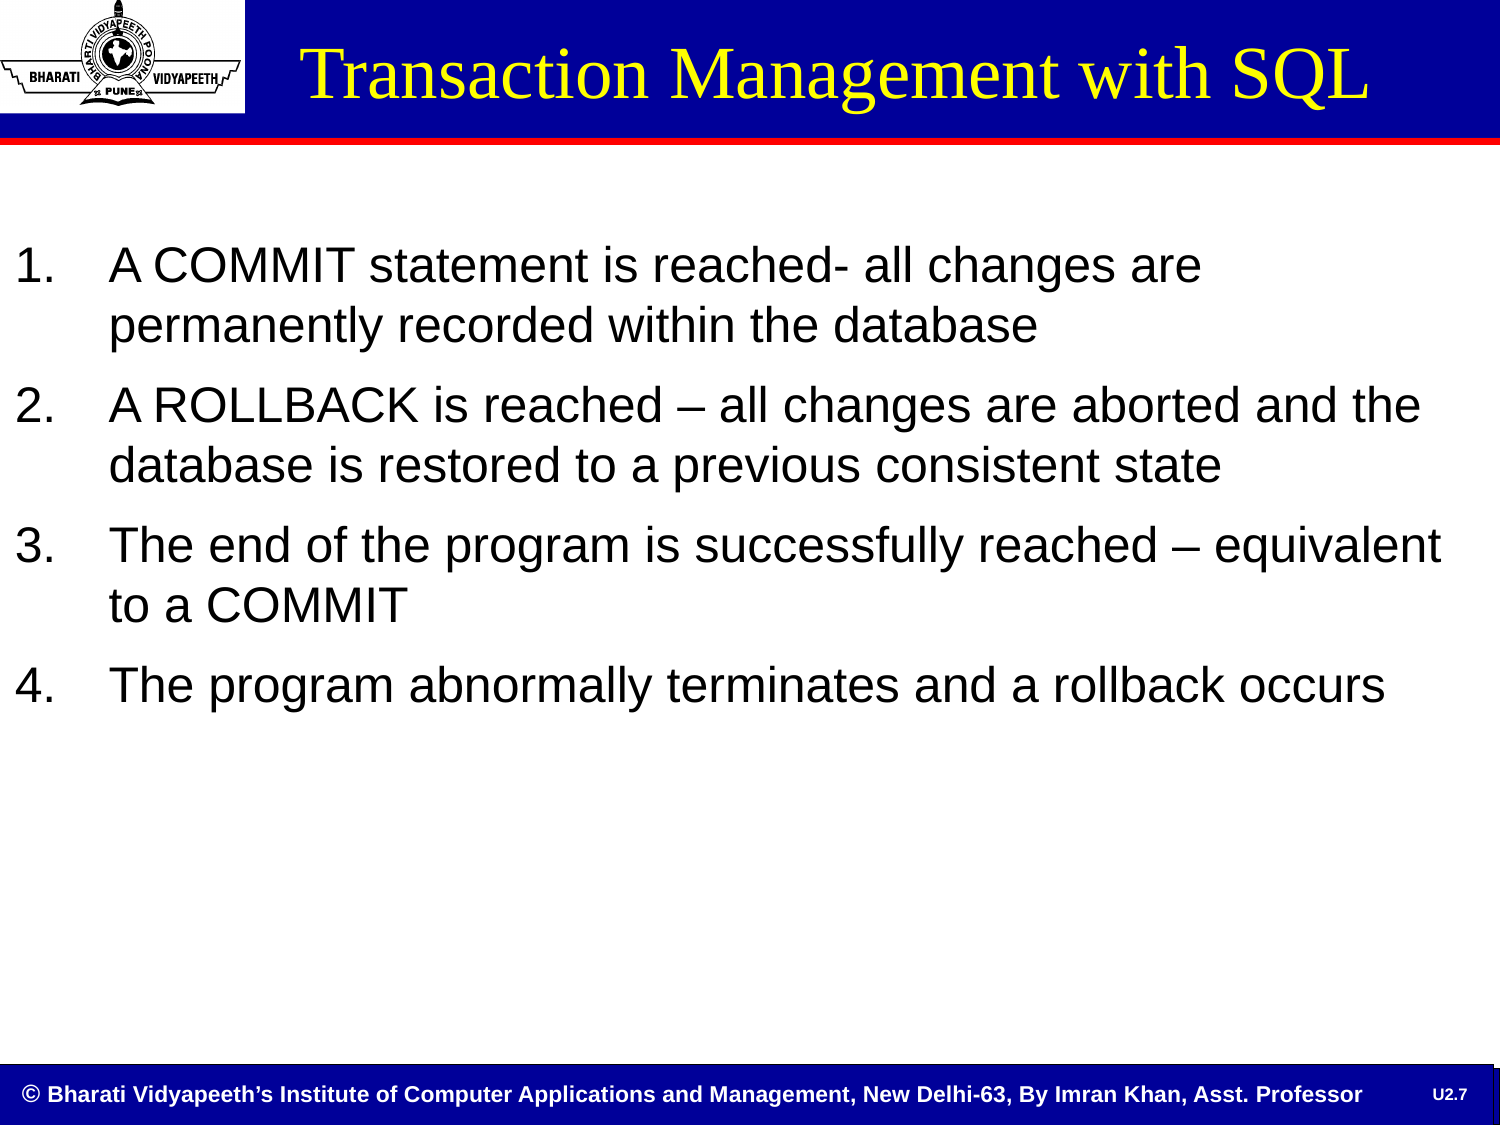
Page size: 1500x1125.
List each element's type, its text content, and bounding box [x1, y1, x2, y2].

list A COMMIT statement is reached- all changes are permanently recorded within the database A ROLLBACK is reached – all changes are aborted and the database is restored to a previous consistent state The end of the program is successfully reached – equivalent to a COMMIT The program abnormally terminates and a rollback occurs [0, 224, 1500, 1001]
title Transaction Management with SQL [150, 0, 1500, 188]
picture [0, 0, 150, 106]
